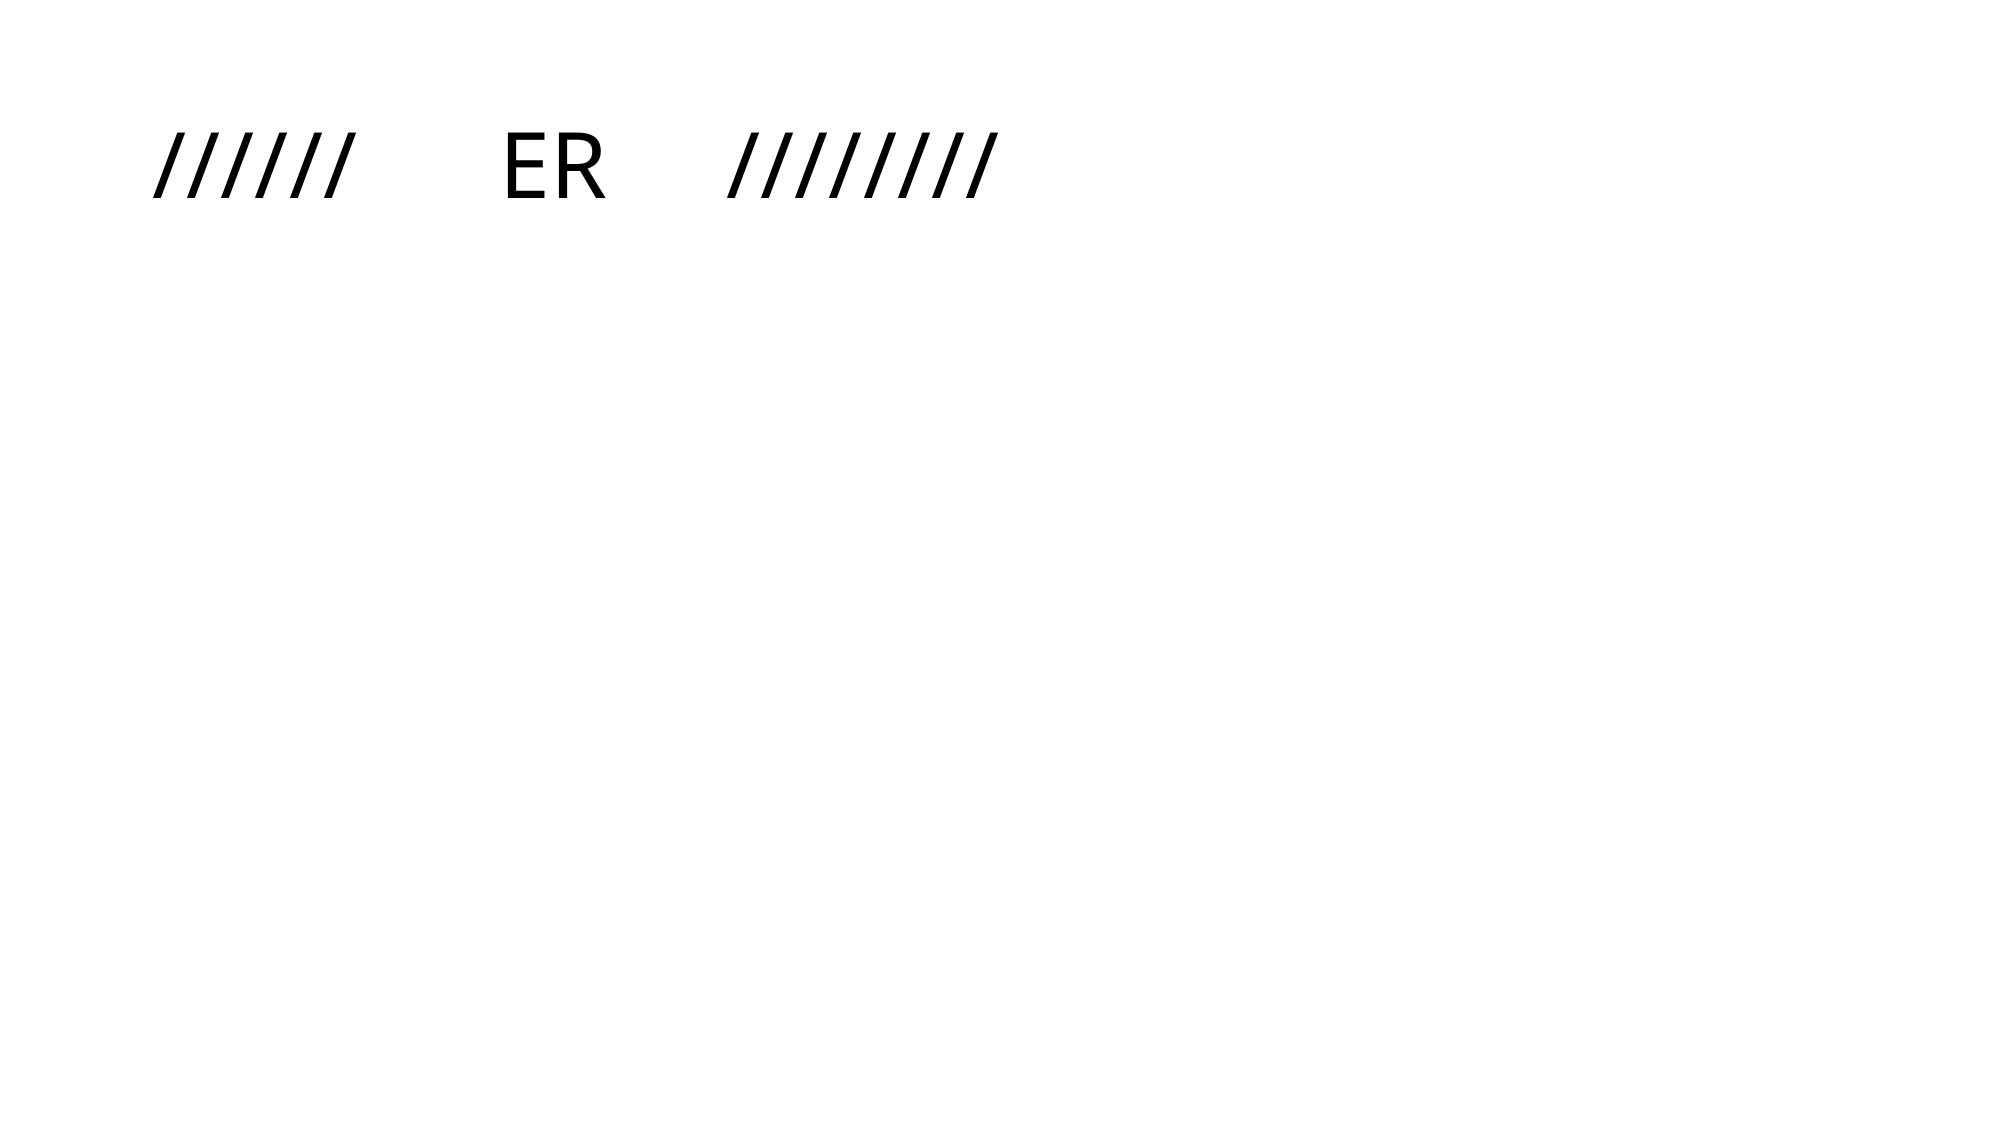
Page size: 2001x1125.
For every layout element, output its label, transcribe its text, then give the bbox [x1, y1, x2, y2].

title ////// ER //////// [137, 59, 1863, 278]
